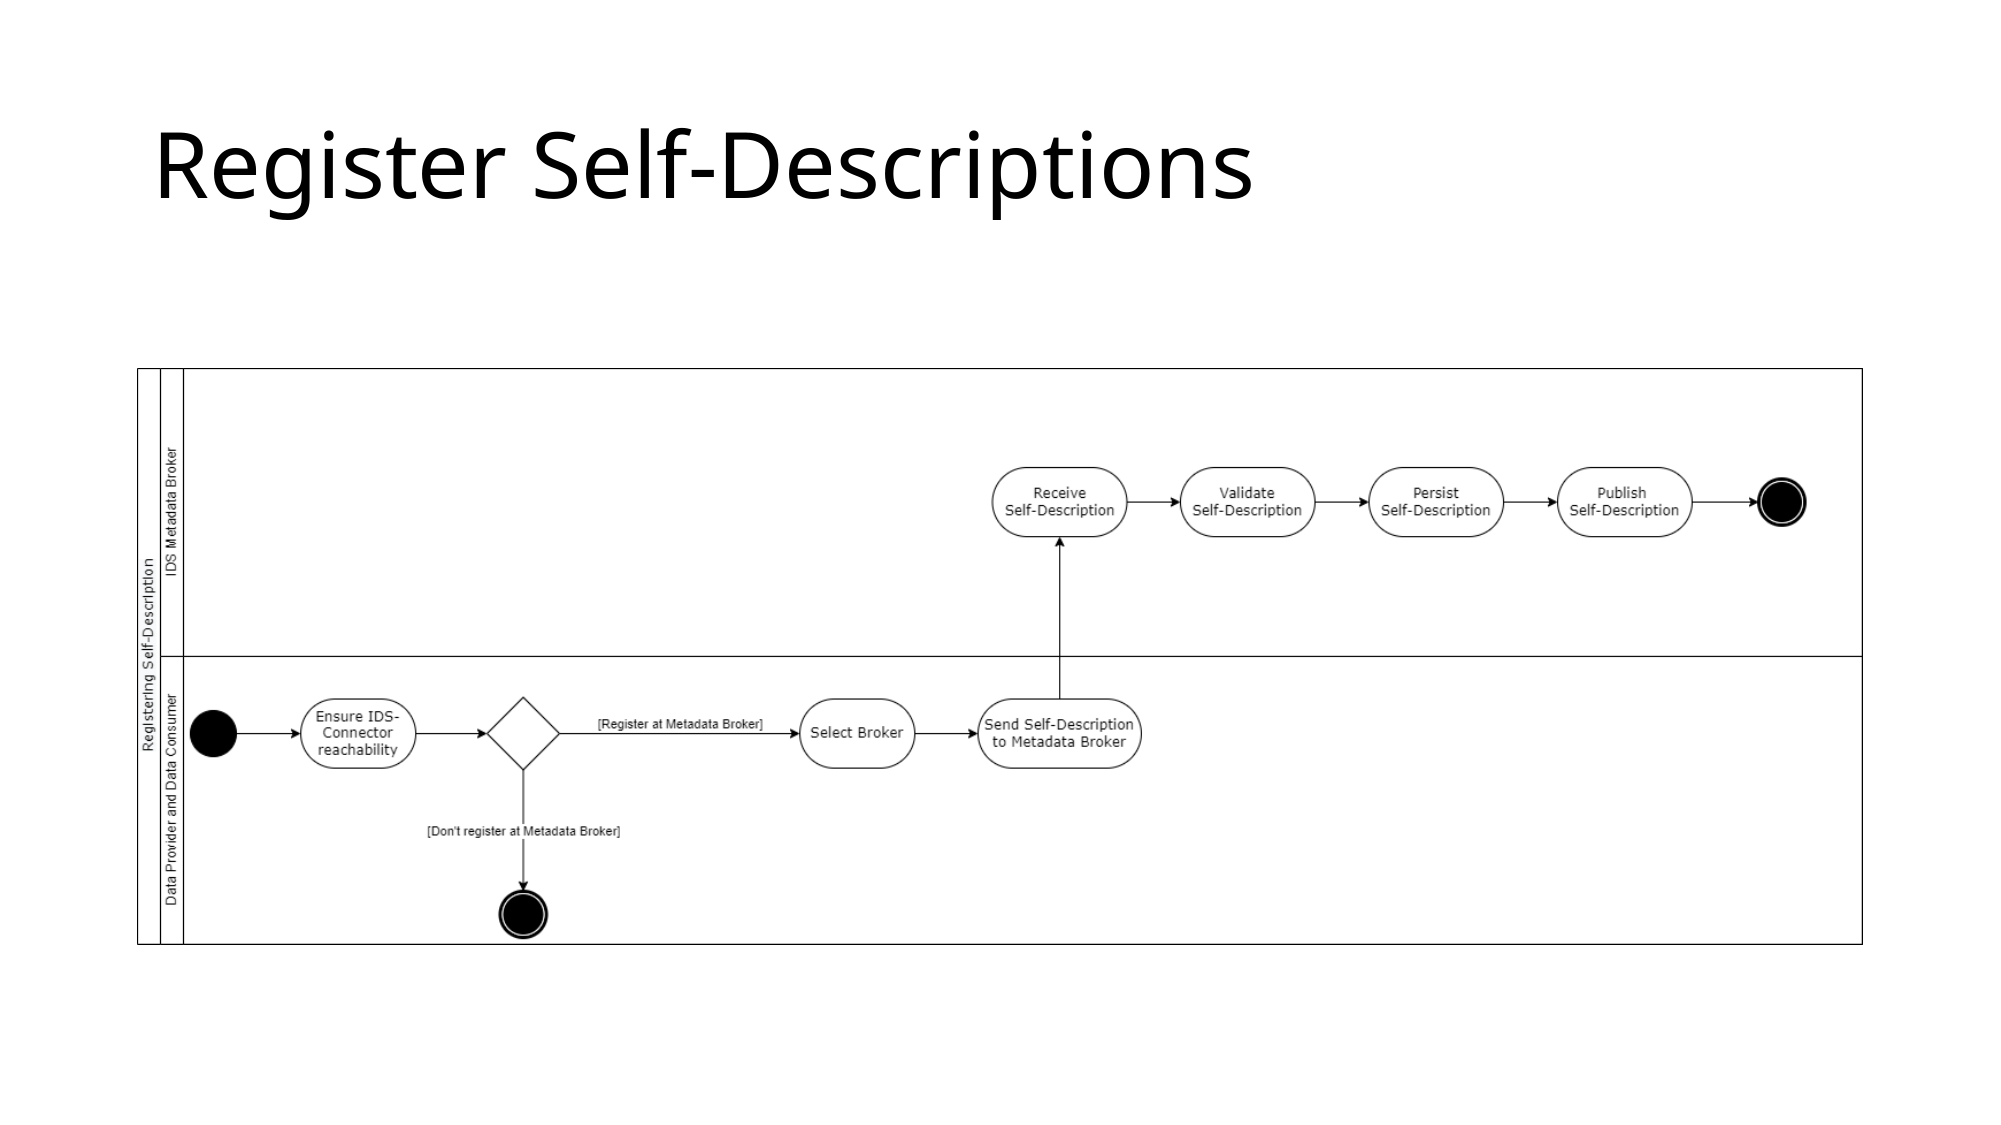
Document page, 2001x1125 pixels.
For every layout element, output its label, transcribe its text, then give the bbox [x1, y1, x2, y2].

title Register Self-Descriptions [137, 59, 1863, 278]
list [137, 368, 1863, 945]
